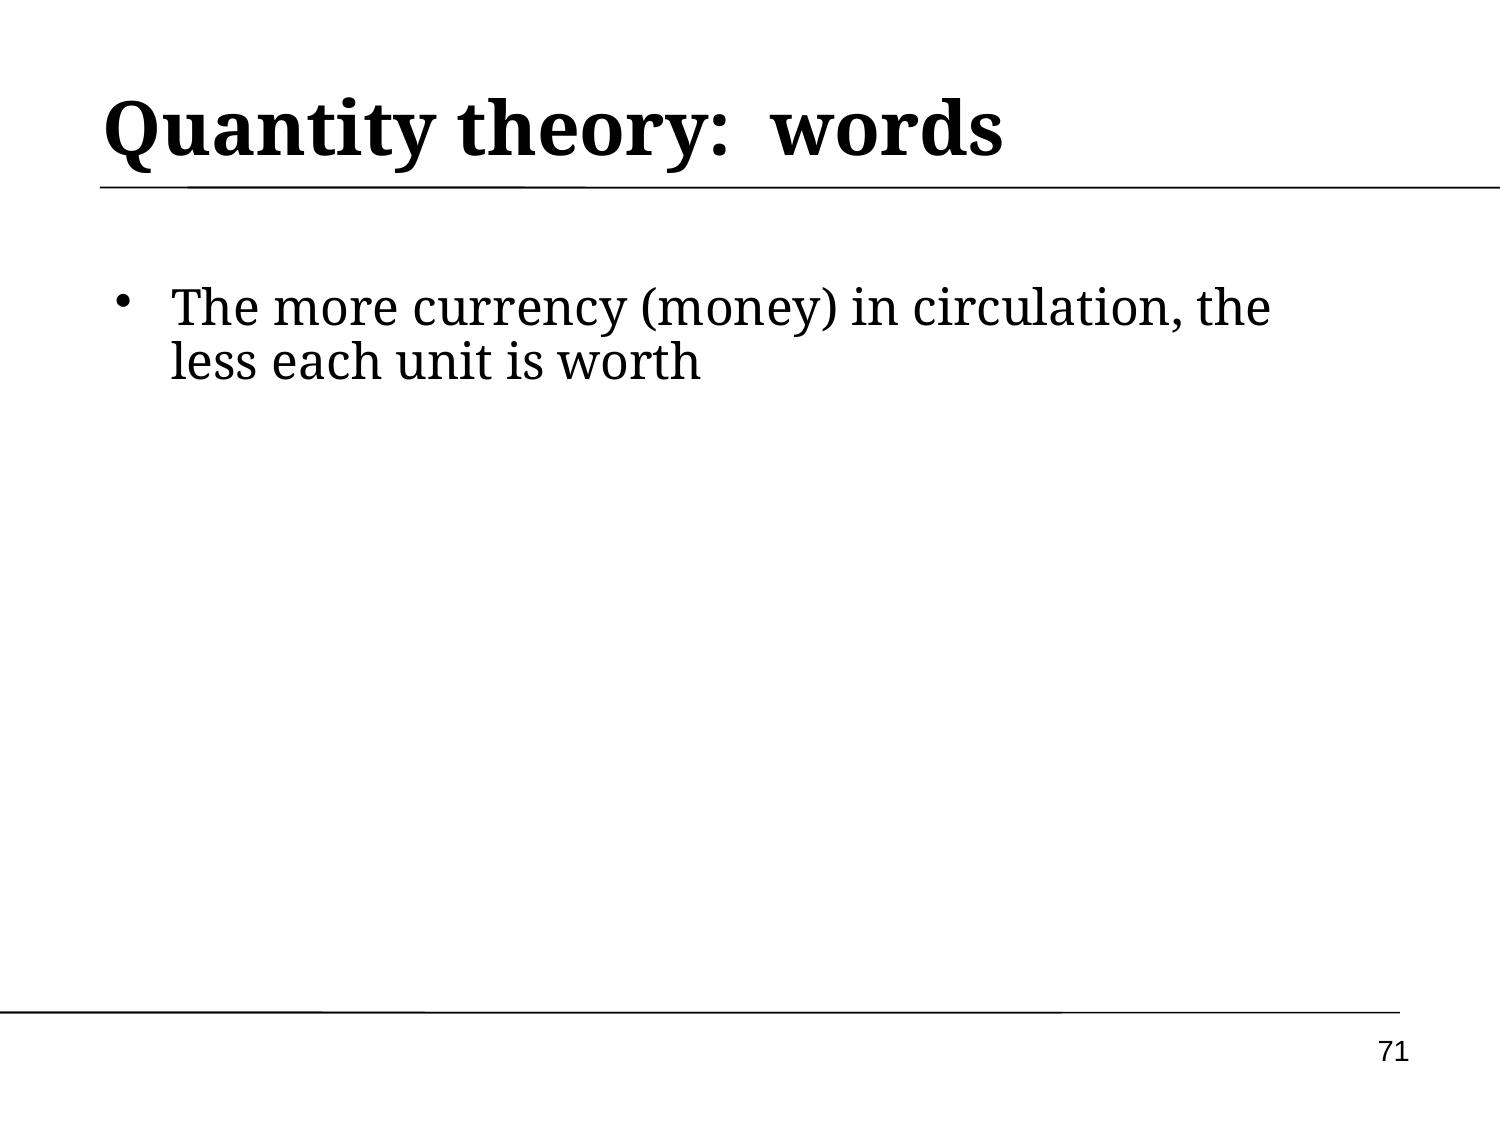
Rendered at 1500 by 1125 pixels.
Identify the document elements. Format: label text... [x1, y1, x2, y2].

list The more currency (money) in circulation, the less each unit is worth [99, 274, 1388, 1038]
title Quantity theory: words [87, 62, 1388, 188]
slide_number 71 [1074, 1024, 1426, 1103]
